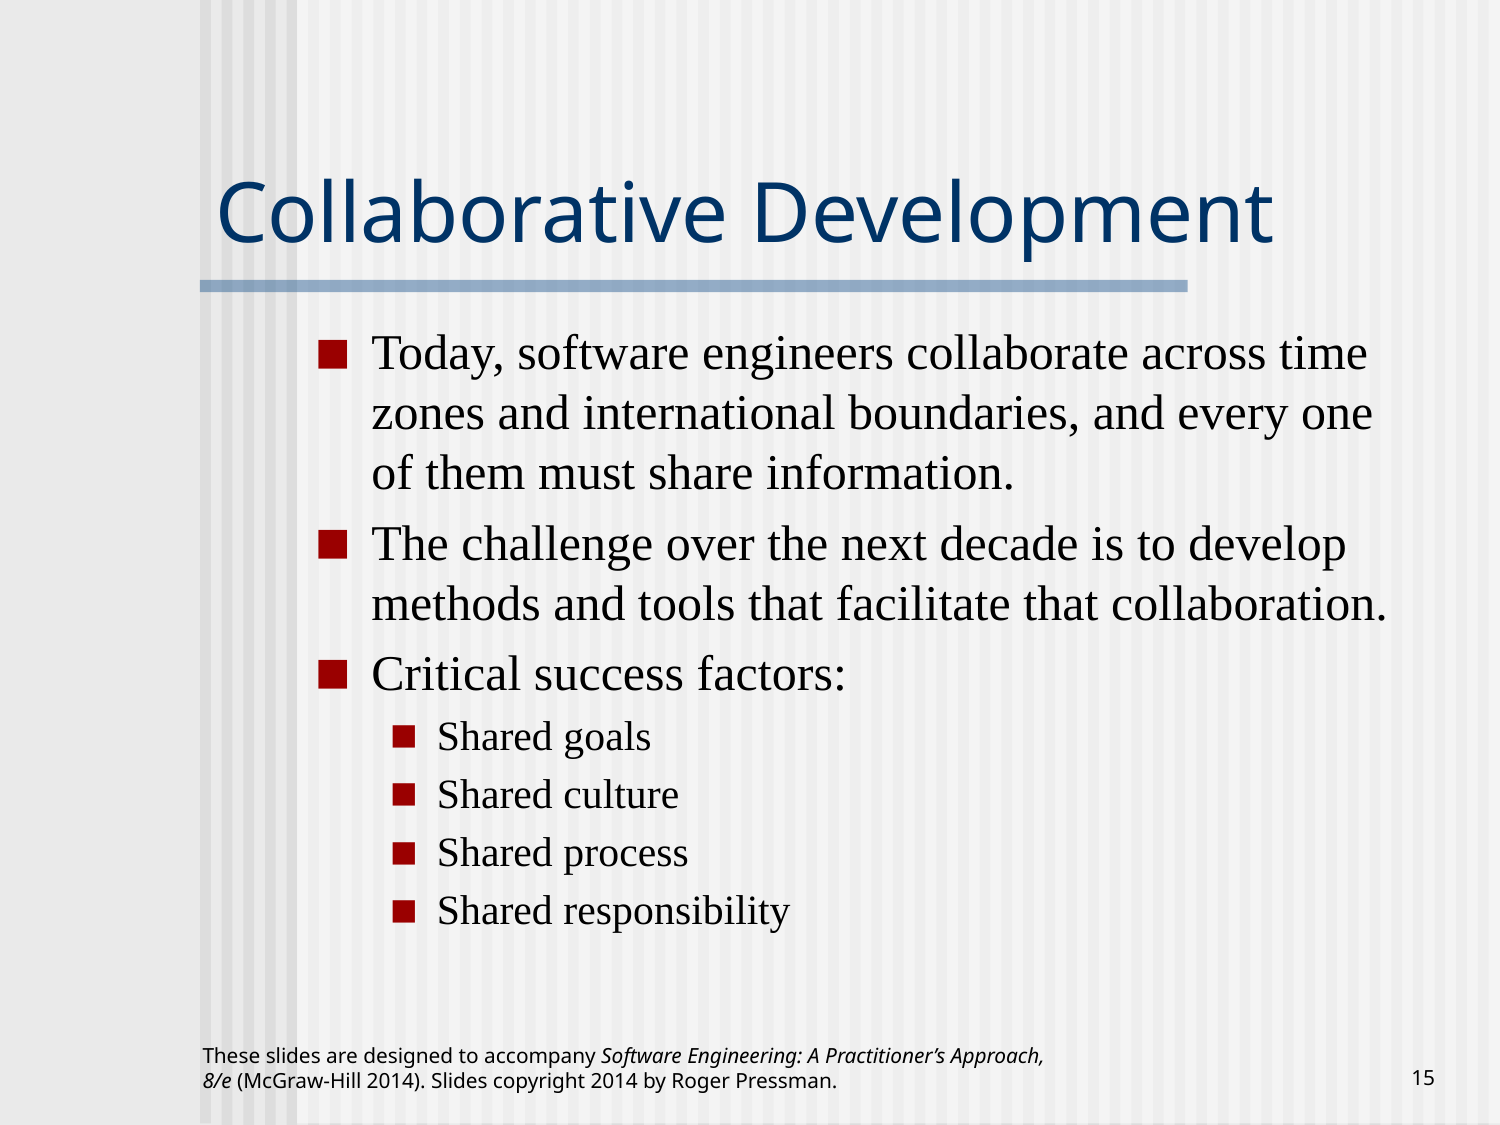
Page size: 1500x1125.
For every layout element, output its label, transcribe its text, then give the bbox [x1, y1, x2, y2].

text_box These slides are designed to accompany Software Engineering: A Practitioner’s Approach, 8/e (McGraw-Hill 2014). Slides copyright 2014 by Roger Pressman. [187, 1024, 1088, 1100]
list Today, software engineers collaborate across time zones and international boundaries, and every one of them must share information. The challenge over the next decade is to develop methods and tools that facilitate that collaboration. Critical success factors: Shared goals Shared culture Shared process Shared responsibility [300, 312, 1438, 1000]
title Collaborative Development [200, 162, 1300, 267]
text_box ‹#› [1237, 1024, 1450, 1100]
